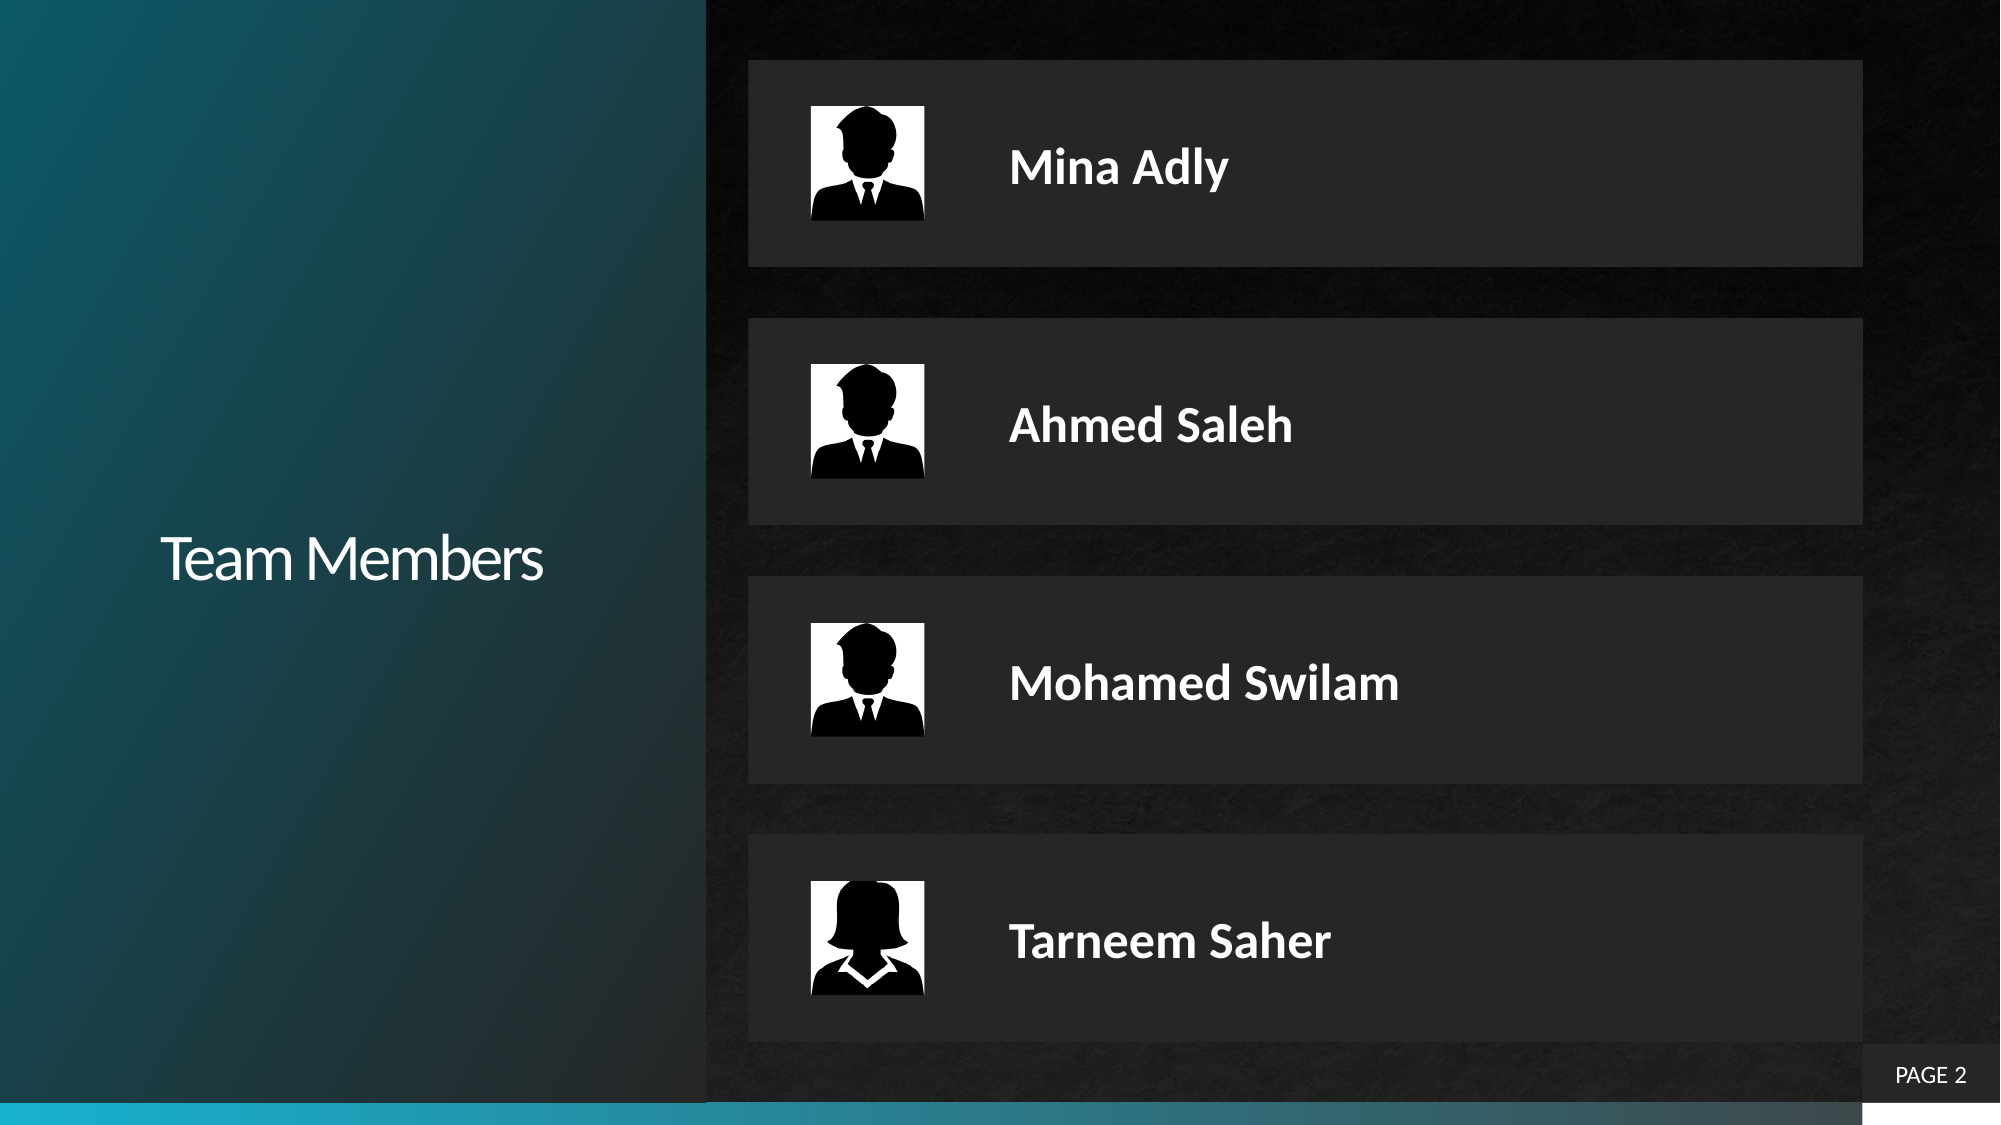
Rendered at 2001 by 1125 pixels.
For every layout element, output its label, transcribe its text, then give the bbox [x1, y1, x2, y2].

title Team Members [0, 0, 707, 1103]
picture [707, 0, 2000, 1103]
slide_number PAGE 2 [1862, 1043, 2000, 1103]
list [748, 59, 1863, 1042]
